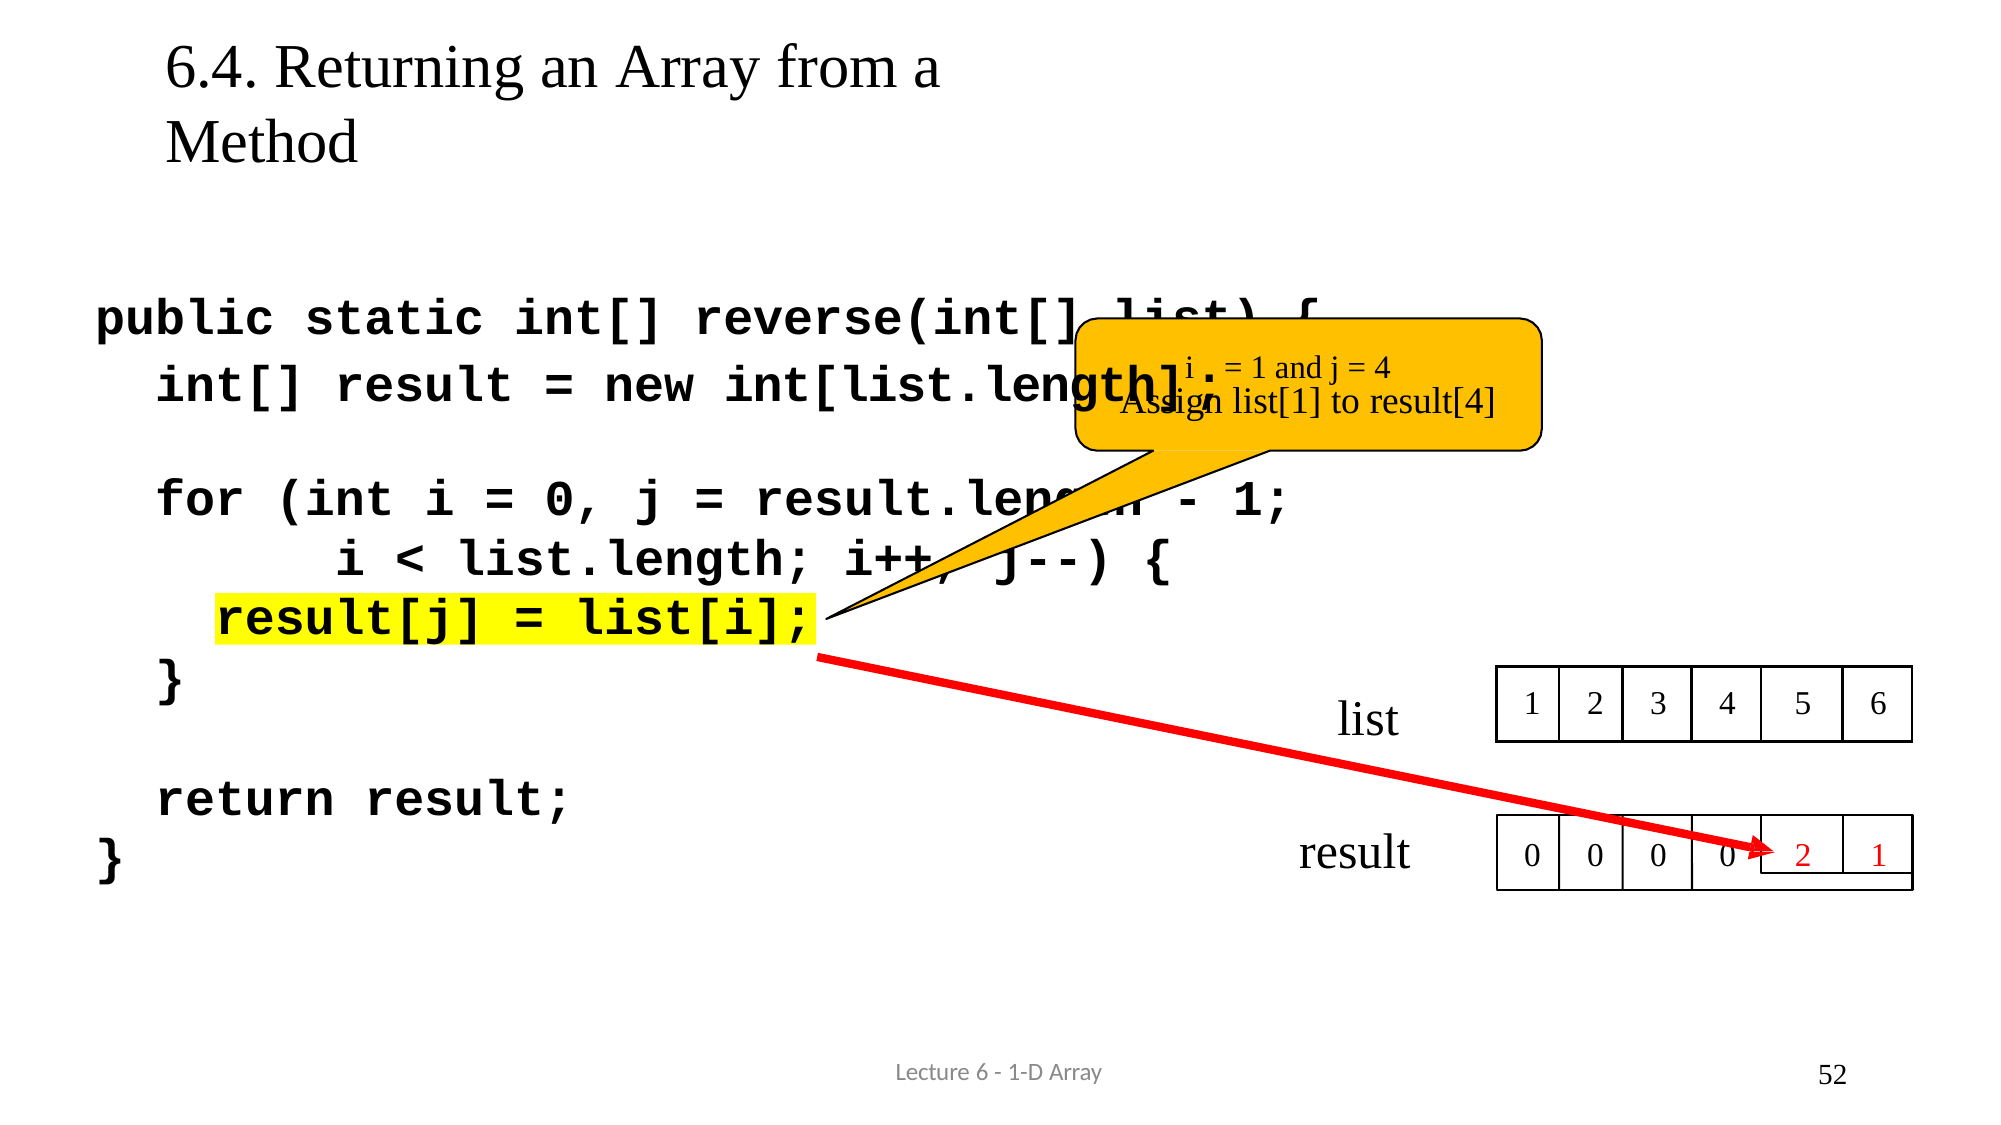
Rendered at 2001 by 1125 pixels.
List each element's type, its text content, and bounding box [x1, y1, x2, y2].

table_header 3 [1624, 668, 1690, 740]
table_header 2 [1560, 668, 1621, 740]
table_header 1 [1498, 668, 1558, 740]
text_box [1495, 813, 1914, 892]
text_box list [1335, 683, 1401, 746]
text_box int[] result = new int[list.length]i;= 1 and j = 4 [148, 342, 819, 413]
text_box for (int i = 0, j = result.length - 1; i < list.length; i++, j--) { [153, 463, 819, 586]
text_box public static int[] reverse(int[] list) { [93, 282, 1326, 345]
text_box [816, 652, 1599, 812]
table_header 4 [1693, 668, 1760, 740]
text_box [824, 317, 1544, 621]
text_box result [1297, 816, 1413, 879]
table_header 6 [1844, 668, 1911, 740]
title 6.4. Returning an Array from a Method [162, 23, 1151, 214]
text_box result[j] = list[i]; [215, 593, 817, 645]
slide_number 33 [1811, 1056, 1856, 1125]
text_box } [153, 642, 188, 705]
footer Lecture 6 - 1-D Array [893, 1054, 1107, 1125]
table_header 5 [1762, 668, 1841, 740]
text_box return result; } [93, 763, 577, 885]
